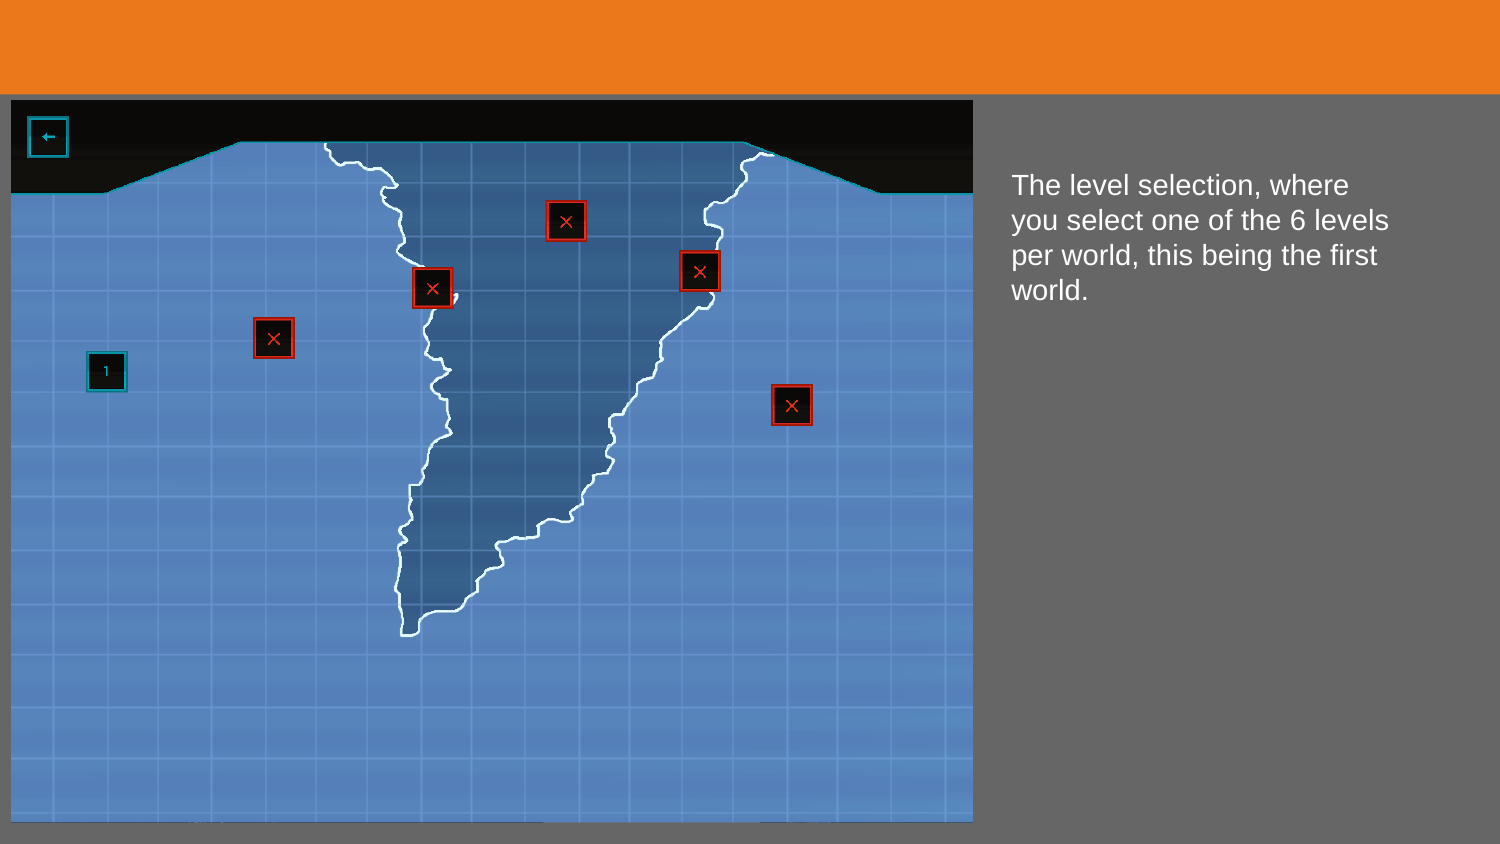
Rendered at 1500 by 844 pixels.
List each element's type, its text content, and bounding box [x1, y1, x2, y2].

picture [10, 100, 973, 823]
text_box The level selection, where you select one of the 6 levels per world, this being the first world. [996, 159, 1418, 314]
